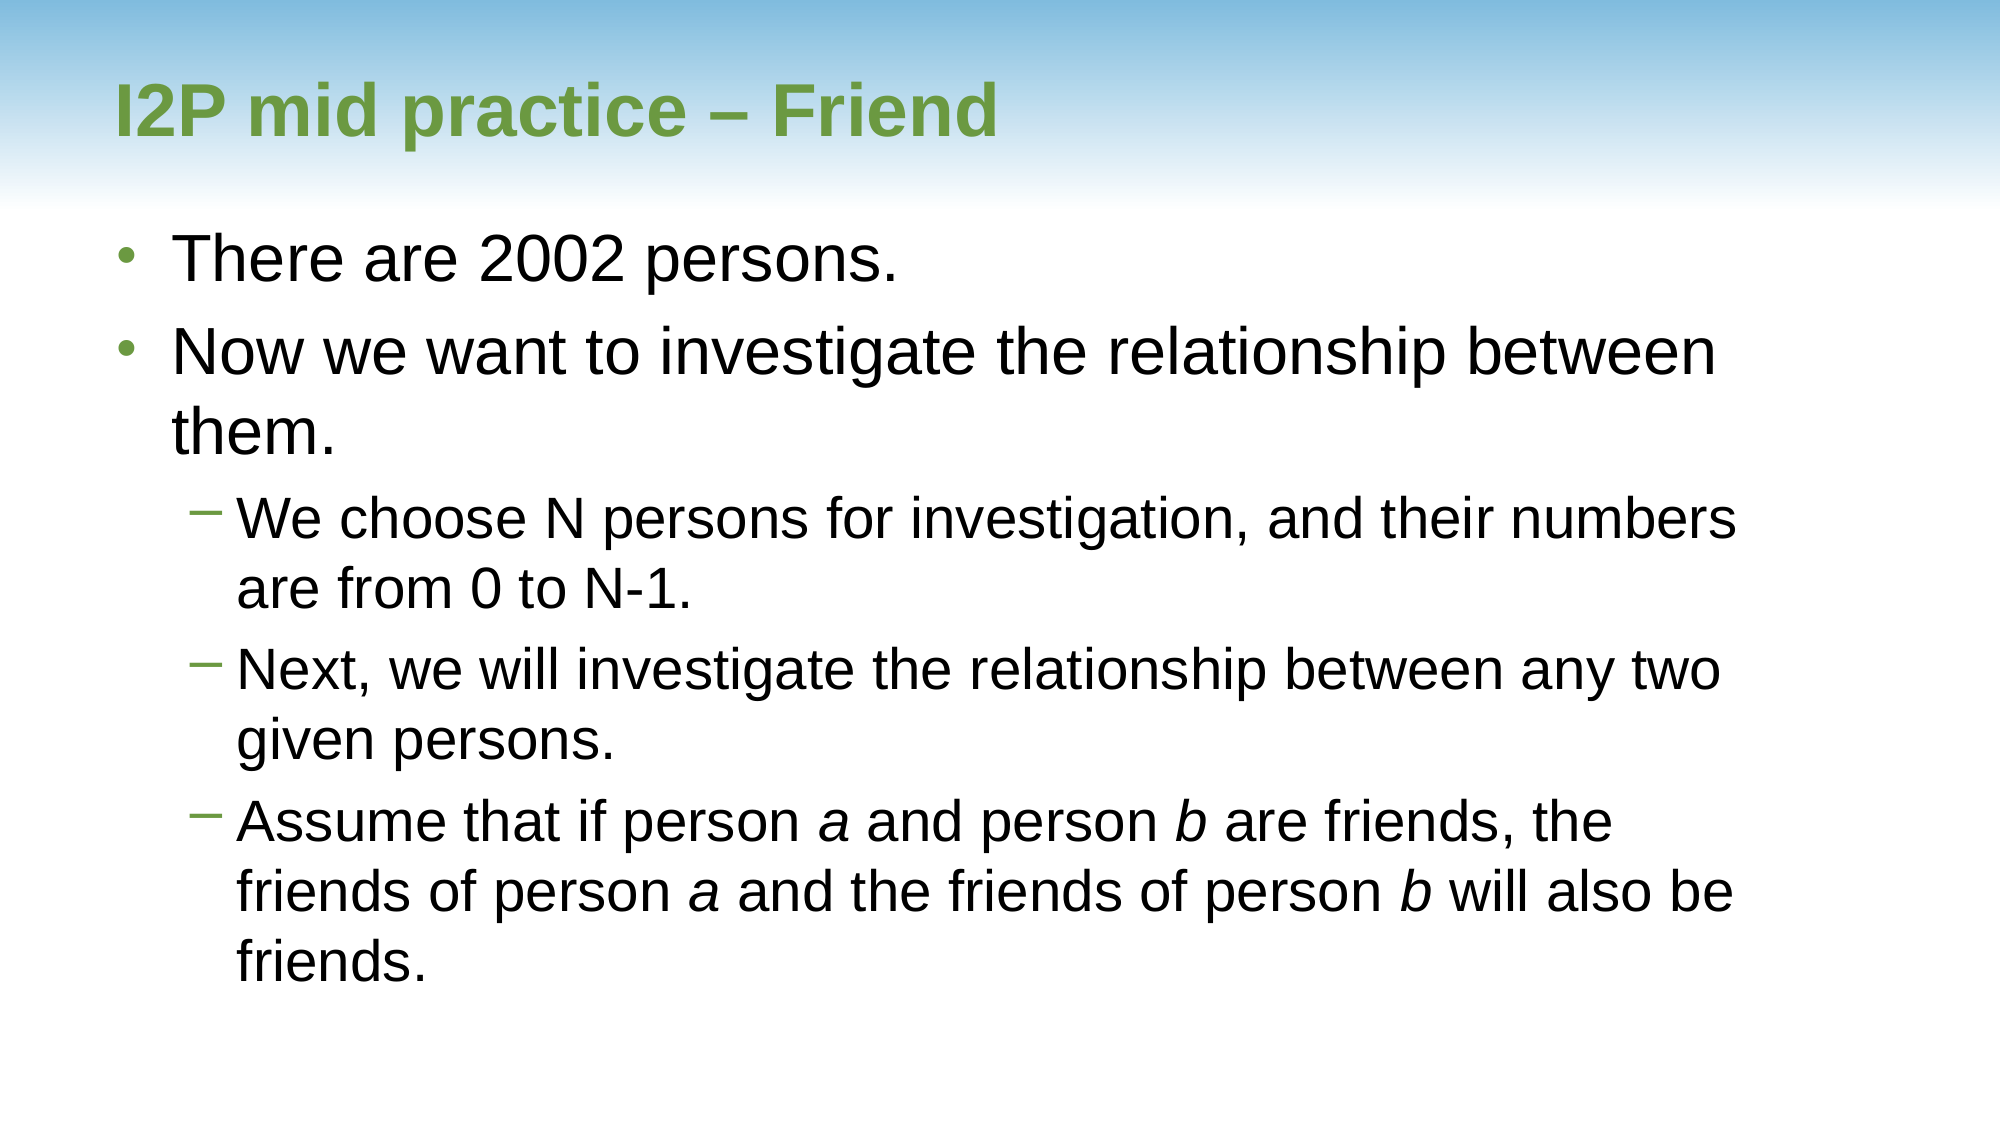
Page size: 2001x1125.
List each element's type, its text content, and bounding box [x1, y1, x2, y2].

title I2P mid practice – Friend [99, 12, 1917, 200]
list There are 2002 persons. Now we want to investigate the relationship between them. We choose N persons for investigation, and their numbers are from 0 to N-1. Next, we will investigate the relationship between any two given persons. Assume that if person a and person b are friends, the friends of person a and the friends of person b will also be friends. [99, 207, 1816, 1063]
